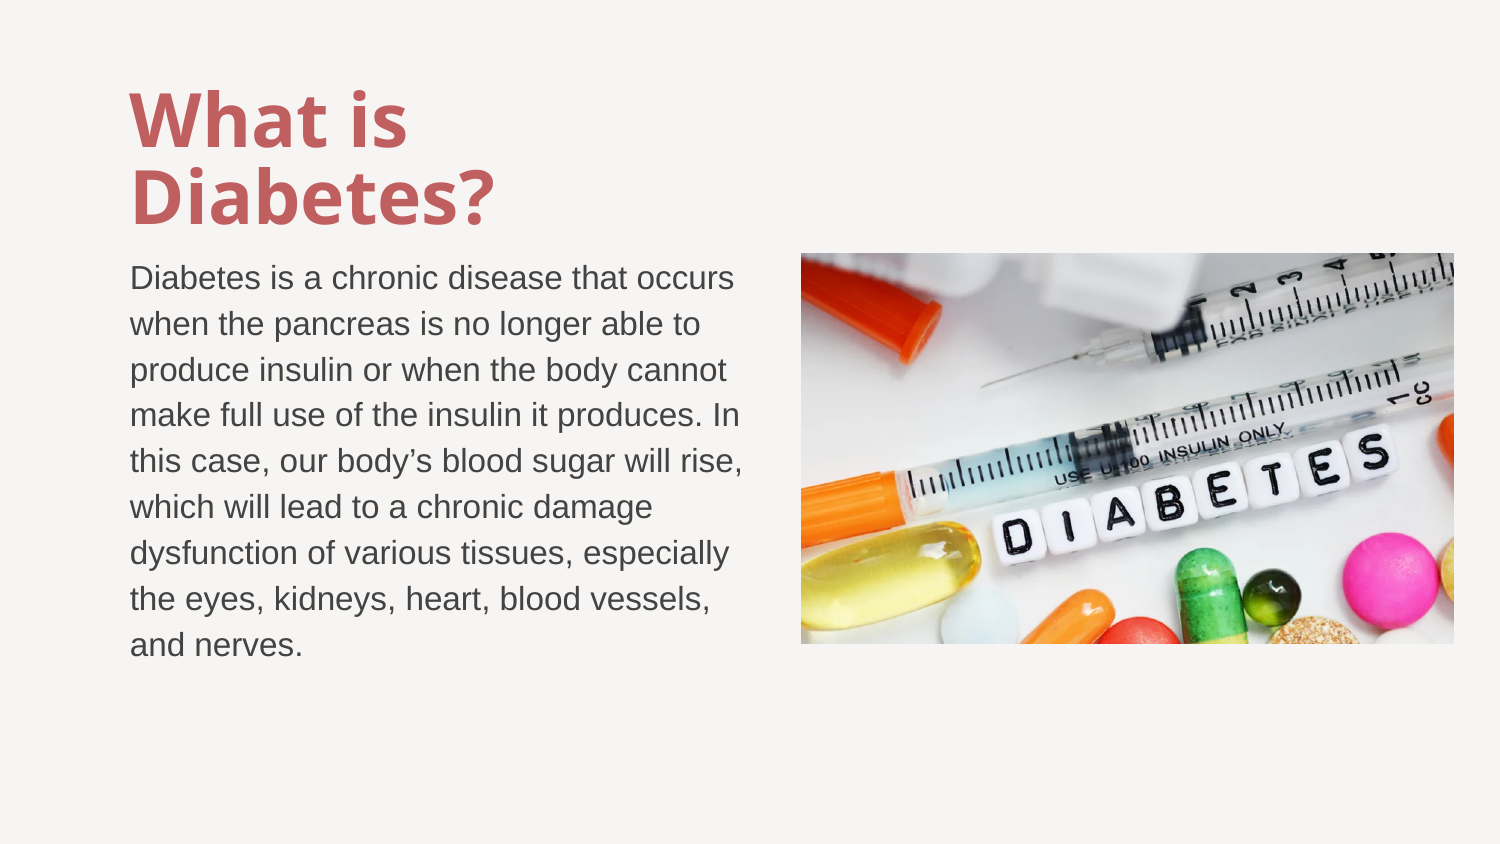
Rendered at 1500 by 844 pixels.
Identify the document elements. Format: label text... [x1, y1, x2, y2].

list Diabetes is a chronic disease that occurs when the pancreas is no longer able to produce insulin or when the body cannot make full use of the insulin it produces. In this case, our body’s blood sugar will rise, which will lead to a chronic damage dysfunction of various tissues, especially the eyes, kidneys, heart, blood vessels, and nerves. [114, 234, 767, 740]
picture [801, 253, 1455, 645]
title What is Diabetes? [114, 71, 795, 215]
